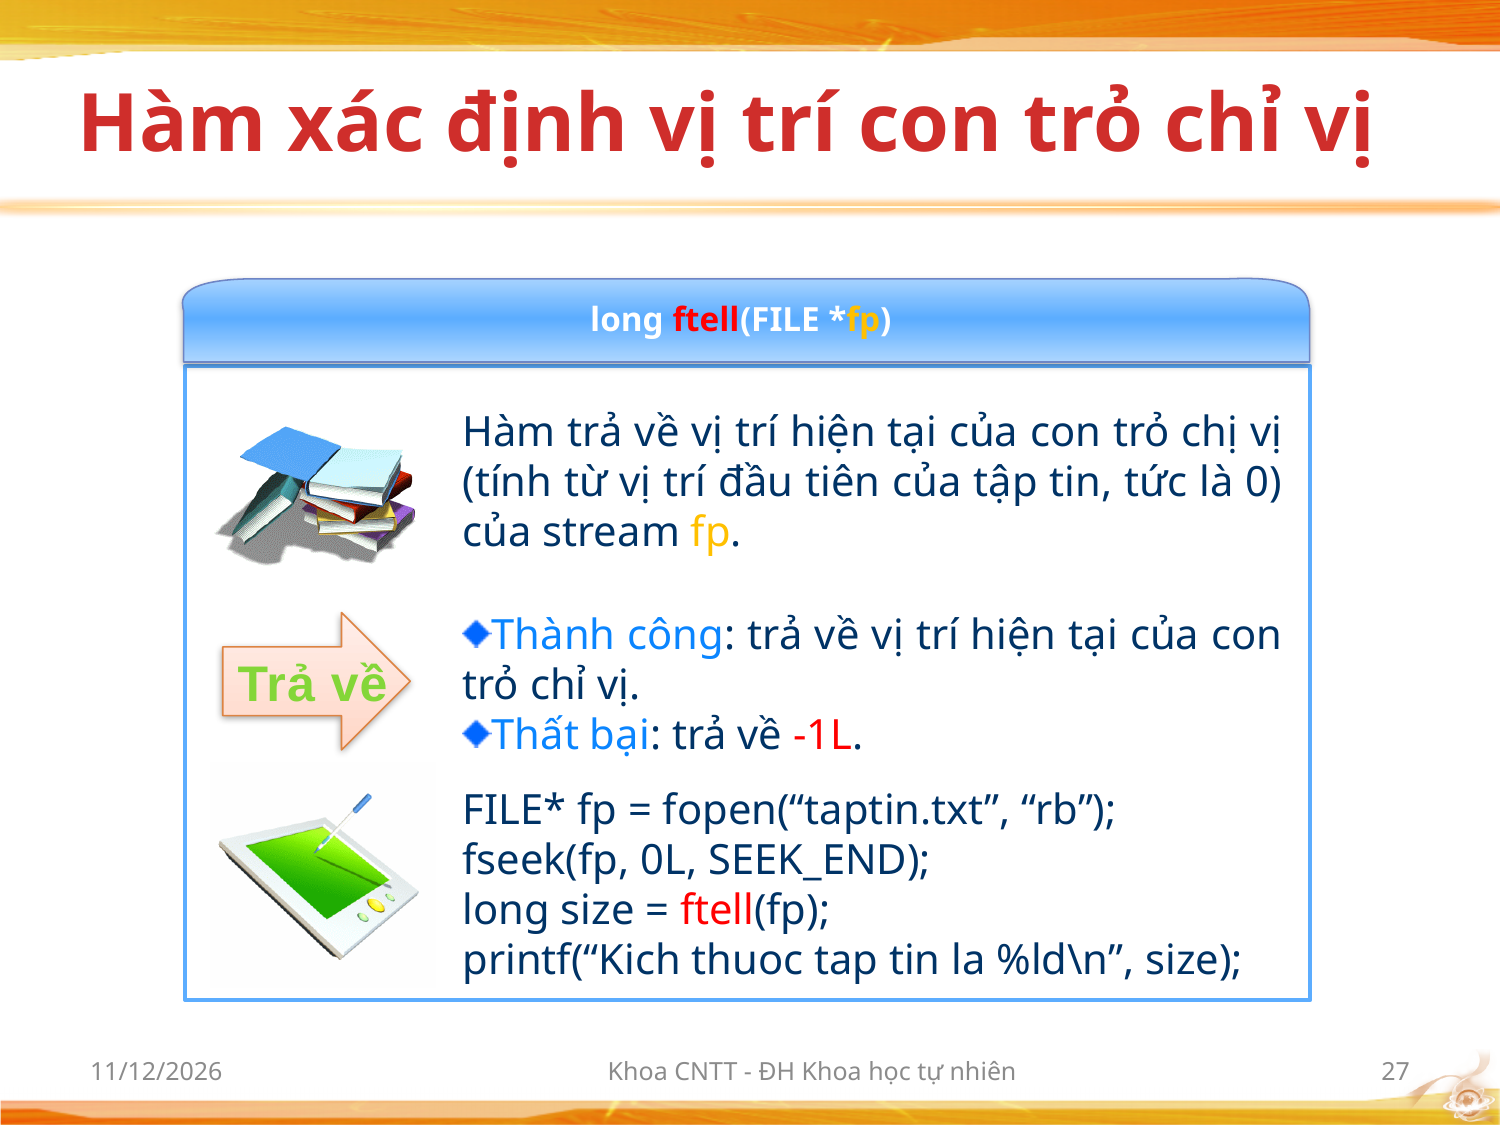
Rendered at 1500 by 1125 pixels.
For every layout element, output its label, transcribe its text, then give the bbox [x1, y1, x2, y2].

picture [209, 762, 436, 988]
picture [462, 618, 492, 648]
footer Khoa CNTT - ĐH Khoa học tự nhiên [312, 1042, 1313, 1103]
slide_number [75, 1042, 238, 1103]
text_box Hàm trả về vị trí hiện tại của con trỏ chị vị (tính từ vị trí đầu tiên của tập tin, tức là 0) của stream fp. [453, 384, 1298, 575]
text_box [185, 369, 1311, 1000]
title Hàm xác định vị trí con trỏ chỉ vị [62, 24, 1475, 213]
text_box Thành công: trả về vị trí hiện tại của con trỏ chỉ vị. Thất bại: trả về -1L. [447, 587, 1298, 779]
picture [0, 0, 1500, 63]
text_box FILE* fp = fopen(“taptin.txt”, “rb”); fseek(fp, 0L, SEEK_END); long size = ftell(fp); printf(“Kich thuoc tap tin la %ld\n”, size); [447, 787, 1298, 979]
picture [197, 374, 448, 575]
picture [462, 718, 492, 748]
picture [2, 1088, 1399, 1124]
text_box long ftell(FILE *fp) [182, 278, 1310, 363]
slide_number 27 [1337, 1042, 1425, 1103]
text_box Trả về [222, 612, 411, 750]
